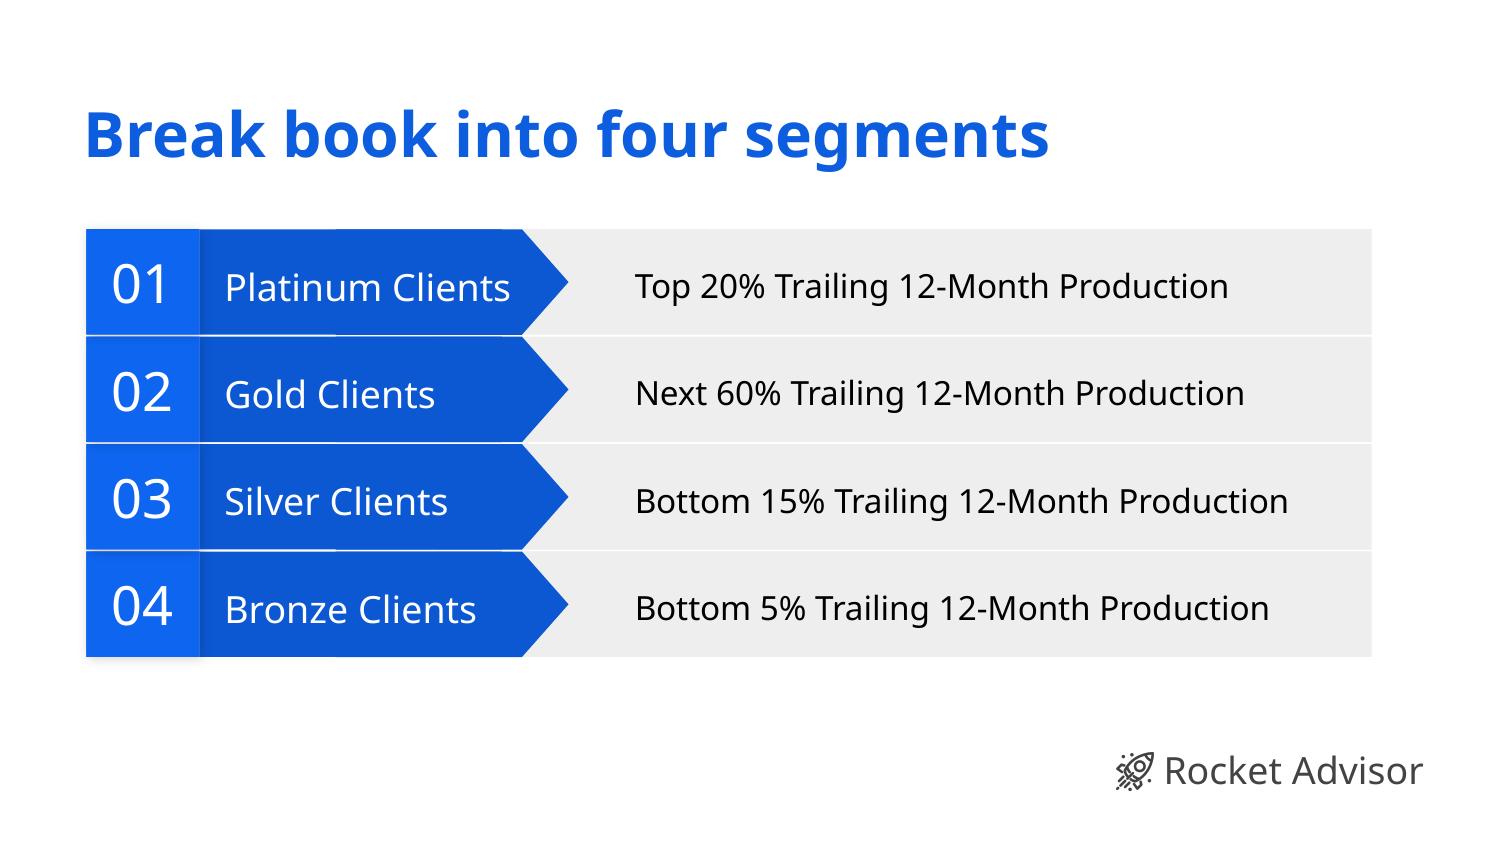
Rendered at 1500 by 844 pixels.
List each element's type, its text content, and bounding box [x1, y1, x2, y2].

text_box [86, 228, 1372, 335]
text_box Rocket Advisor [1148, 731, 1500, 815]
picture [1116, 752, 1154, 791]
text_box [86, 341, 1372, 443]
title Break book into four segments [68, 79, 1449, 180]
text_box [86, 556, 1372, 658]
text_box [86, 449, 1372, 550]
